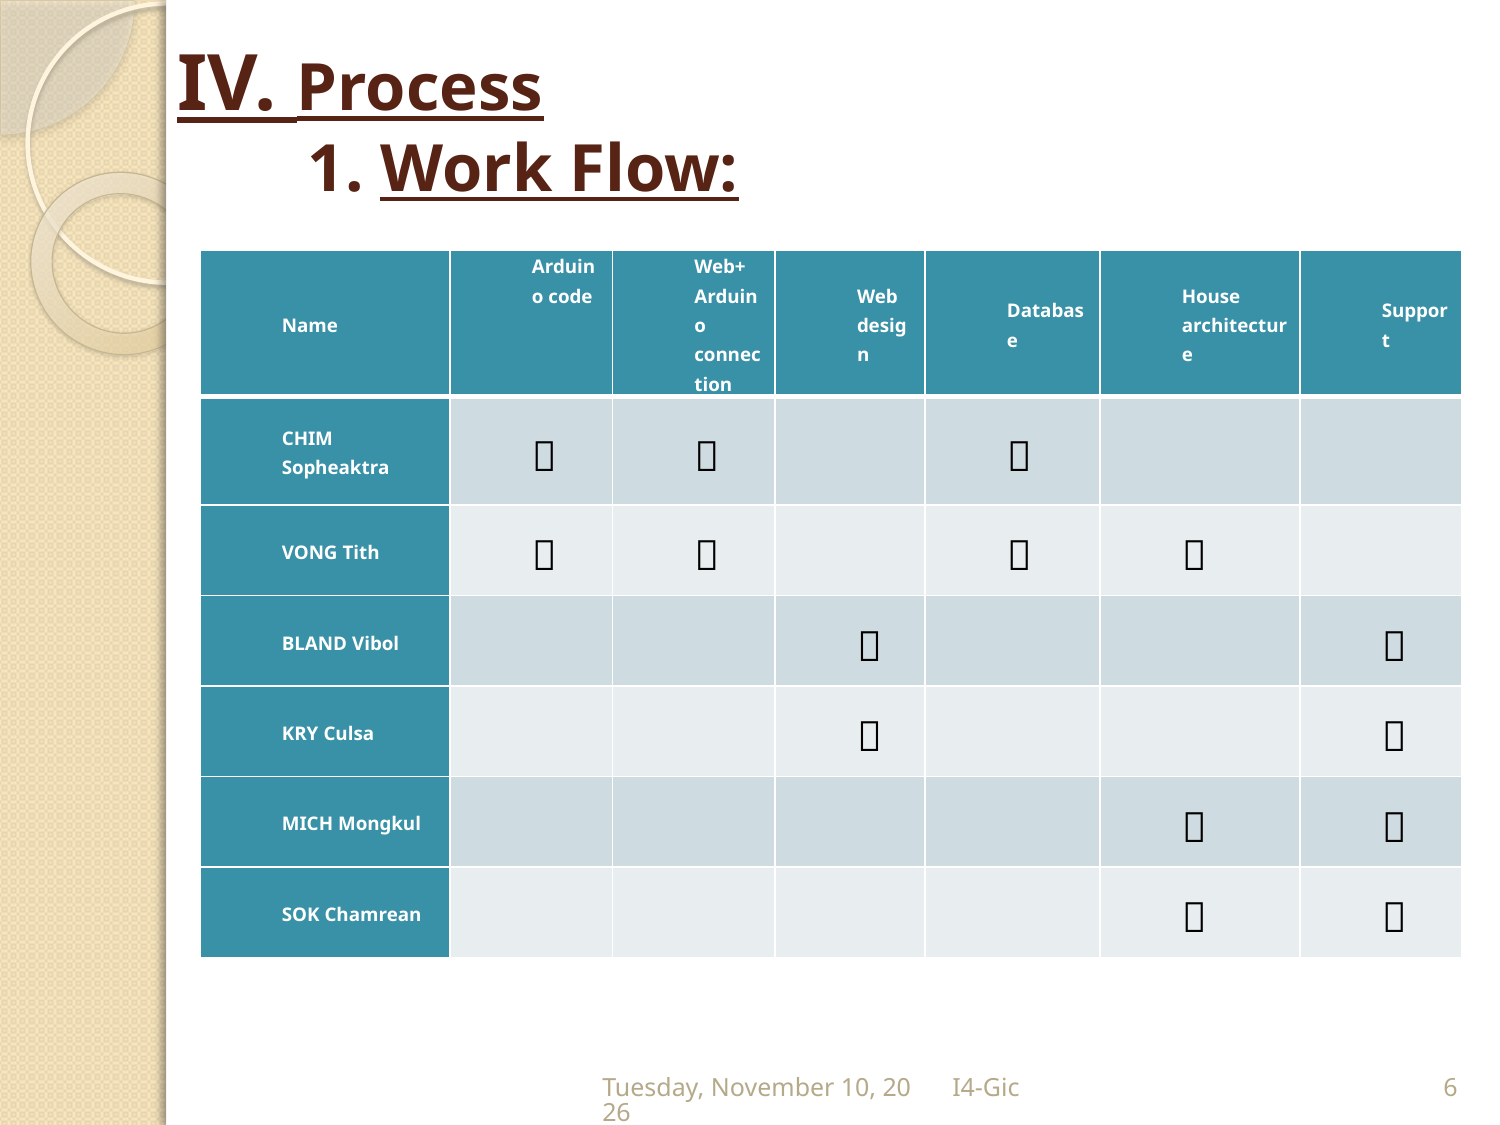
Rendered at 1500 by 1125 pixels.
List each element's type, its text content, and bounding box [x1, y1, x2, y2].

table_cell  [1301, 596, 1461, 685]
table_cell [451, 868, 612, 957]
table_cell  [926, 399, 1099, 504]
table_cell  [776, 687, 924, 776]
table_cell  [1101, 777, 1299, 866]
table_cell  [926, 506, 1099, 595]
table_cell [776, 777, 924, 866]
footer I4-Gic [937, 1034, 1413, 1113]
table_cell [926, 687, 1099, 776]
table_header Support [1301, 251, 1461, 394]
table_header Database [926, 251, 1099, 394]
table_cell  [613, 506, 774, 595]
table_cell  [776, 596, 924, 685]
table_cell BLAND Vibol [201, 596, 449, 685]
table_cell [613, 777, 774, 866]
table_cell [1101, 596, 1299, 685]
table_cell  [1101, 868, 1299, 957]
table_header Arduino code [451, 251, 612, 394]
table_cell [776, 868, 924, 957]
table_header House architecture [1101, 251, 1299, 394]
table_cell  [1301, 777, 1461, 866]
table_header Name [201, 251, 449, 394]
table_cell  [1301, 687, 1461, 776]
table_cell [776, 506, 924, 595]
table_cell  [613, 399, 774, 504]
table_cell VONG Tith [201, 506, 449, 595]
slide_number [587, 1034, 937, 1113]
table_cell [613, 687, 774, 776]
table_cell [613, 596, 774, 685]
table_cell [926, 777, 1099, 866]
table_cell [451, 777, 612, 866]
table_cell CHIM Sopheaktra [201, 399, 449, 504]
table_cell  [1101, 506, 1299, 595]
table_cell [926, 596, 1099, 685]
title IV. Process 1. Work Flow: [162, 24, 1393, 213]
table_cell [451, 687, 612, 776]
table_cell [1101, 687, 1299, 776]
table_cell [613, 868, 774, 957]
table_cell  [451, 506, 612, 595]
table_cell [1301, 399, 1461, 504]
table_cell  [1301, 868, 1461, 957]
table_cell [926, 868, 1099, 957]
slide_number 6 [1413, 1034, 1488, 1113]
table_cell MICH Mongkul [201, 777, 449, 866]
table_cell [1101, 399, 1299, 504]
table_cell KRY Culsa [201, 687, 449, 776]
table_header Web+ Arduino connection [613, 251, 774, 394]
table_cell  [451, 399, 612, 504]
table_cell [776, 399, 924, 504]
table_cell [451, 596, 612, 685]
table_header Web design [776, 251, 924, 394]
table_cell SOK Chamrean [201, 868, 449, 957]
table_cell [1301, 506, 1461, 595]
